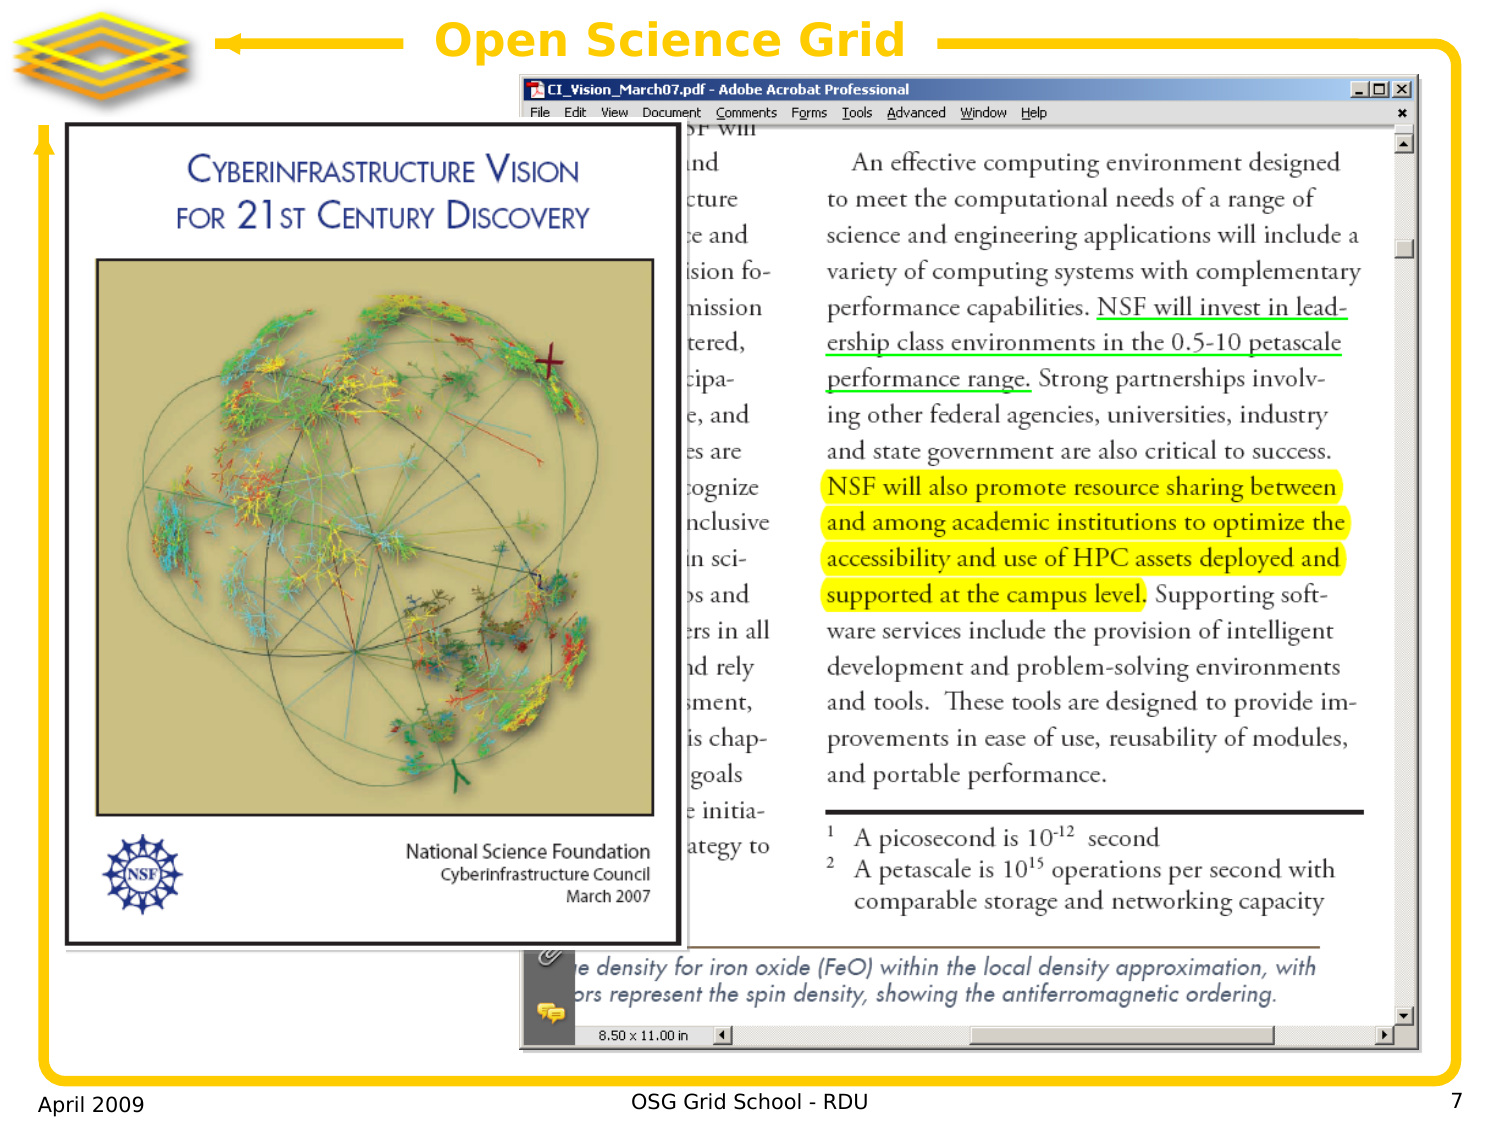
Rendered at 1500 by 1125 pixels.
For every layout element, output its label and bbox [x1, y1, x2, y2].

picture [0, 0, 1420, 1051]
